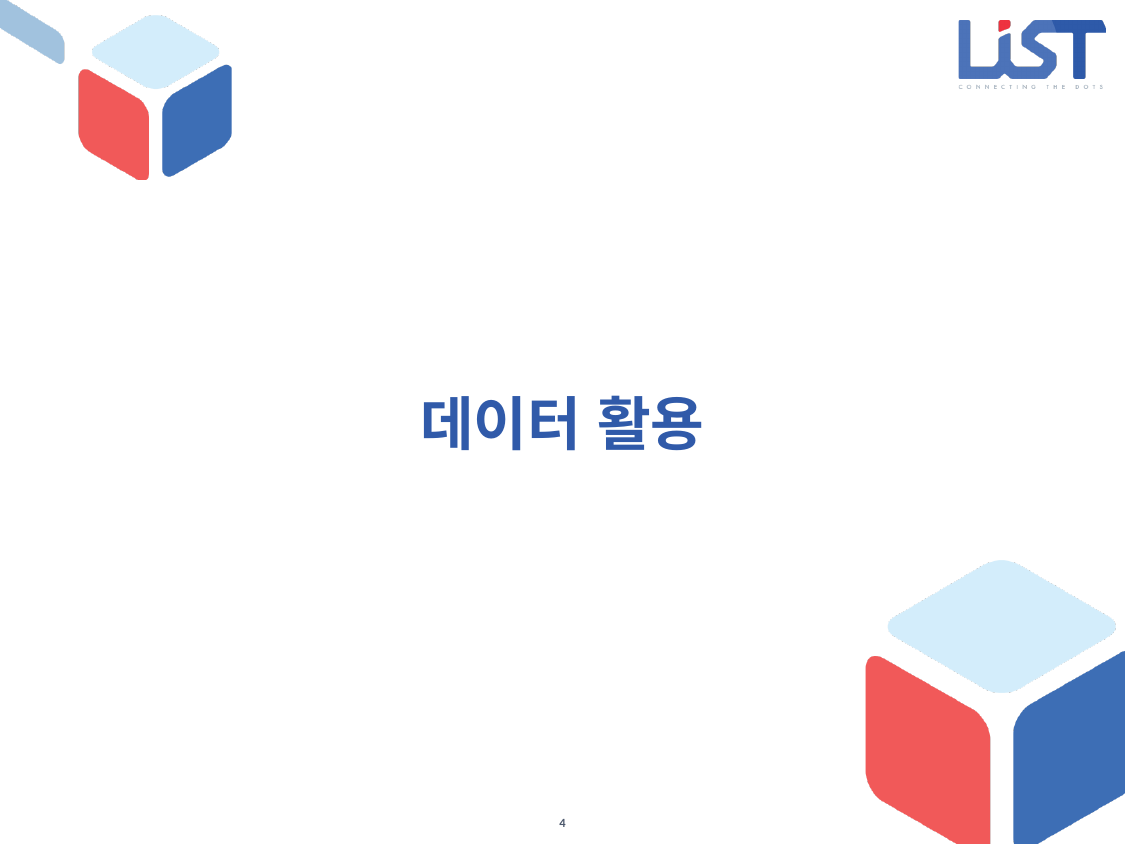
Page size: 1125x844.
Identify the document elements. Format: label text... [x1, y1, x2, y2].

slide_number 4 [529, 782, 596, 830]
title 데이터 활용 [119, 280, 1006, 564]
